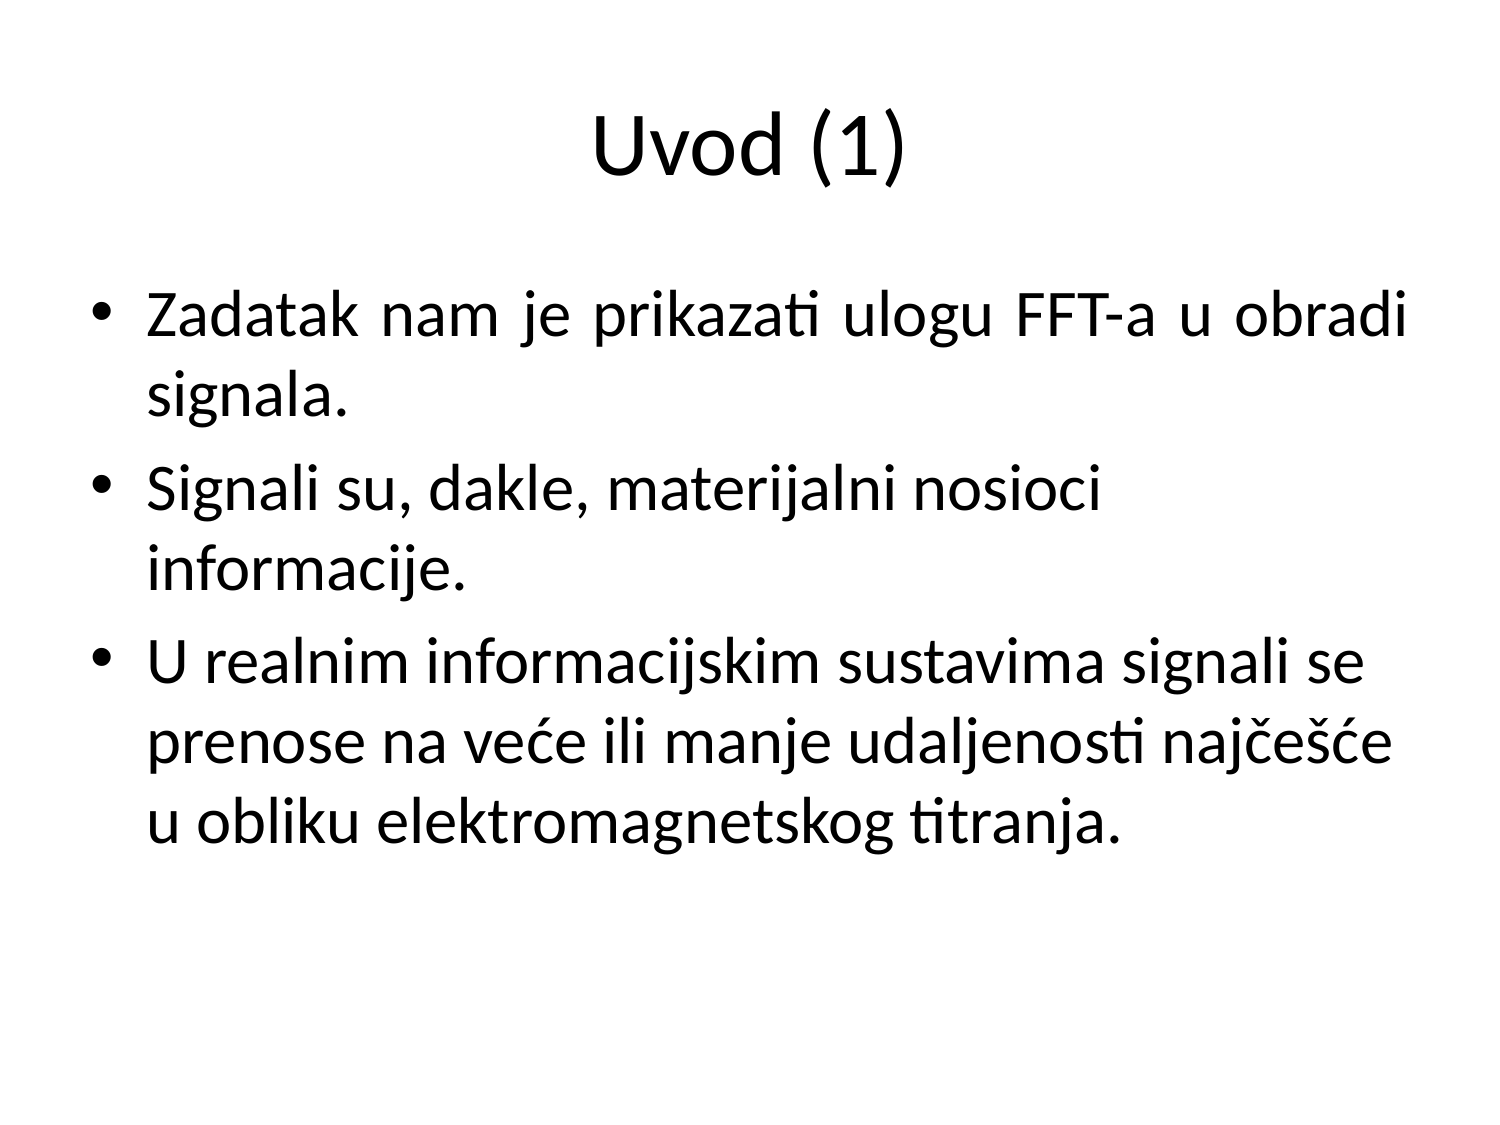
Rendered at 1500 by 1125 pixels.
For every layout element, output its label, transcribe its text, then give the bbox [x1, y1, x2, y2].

title Uvod (1) [75, 45, 1425, 233]
list Zadatak nam je prikazati ulogu FFT-a u obradi signala. Signali su, dakle, materijalni nosioci informacije. U realnim informacijskim sustavima signali se prenose na veće ili manje udaljenosti najčešće u obliku elektromagnetskog titranja. [75, 262, 1425, 1005]
